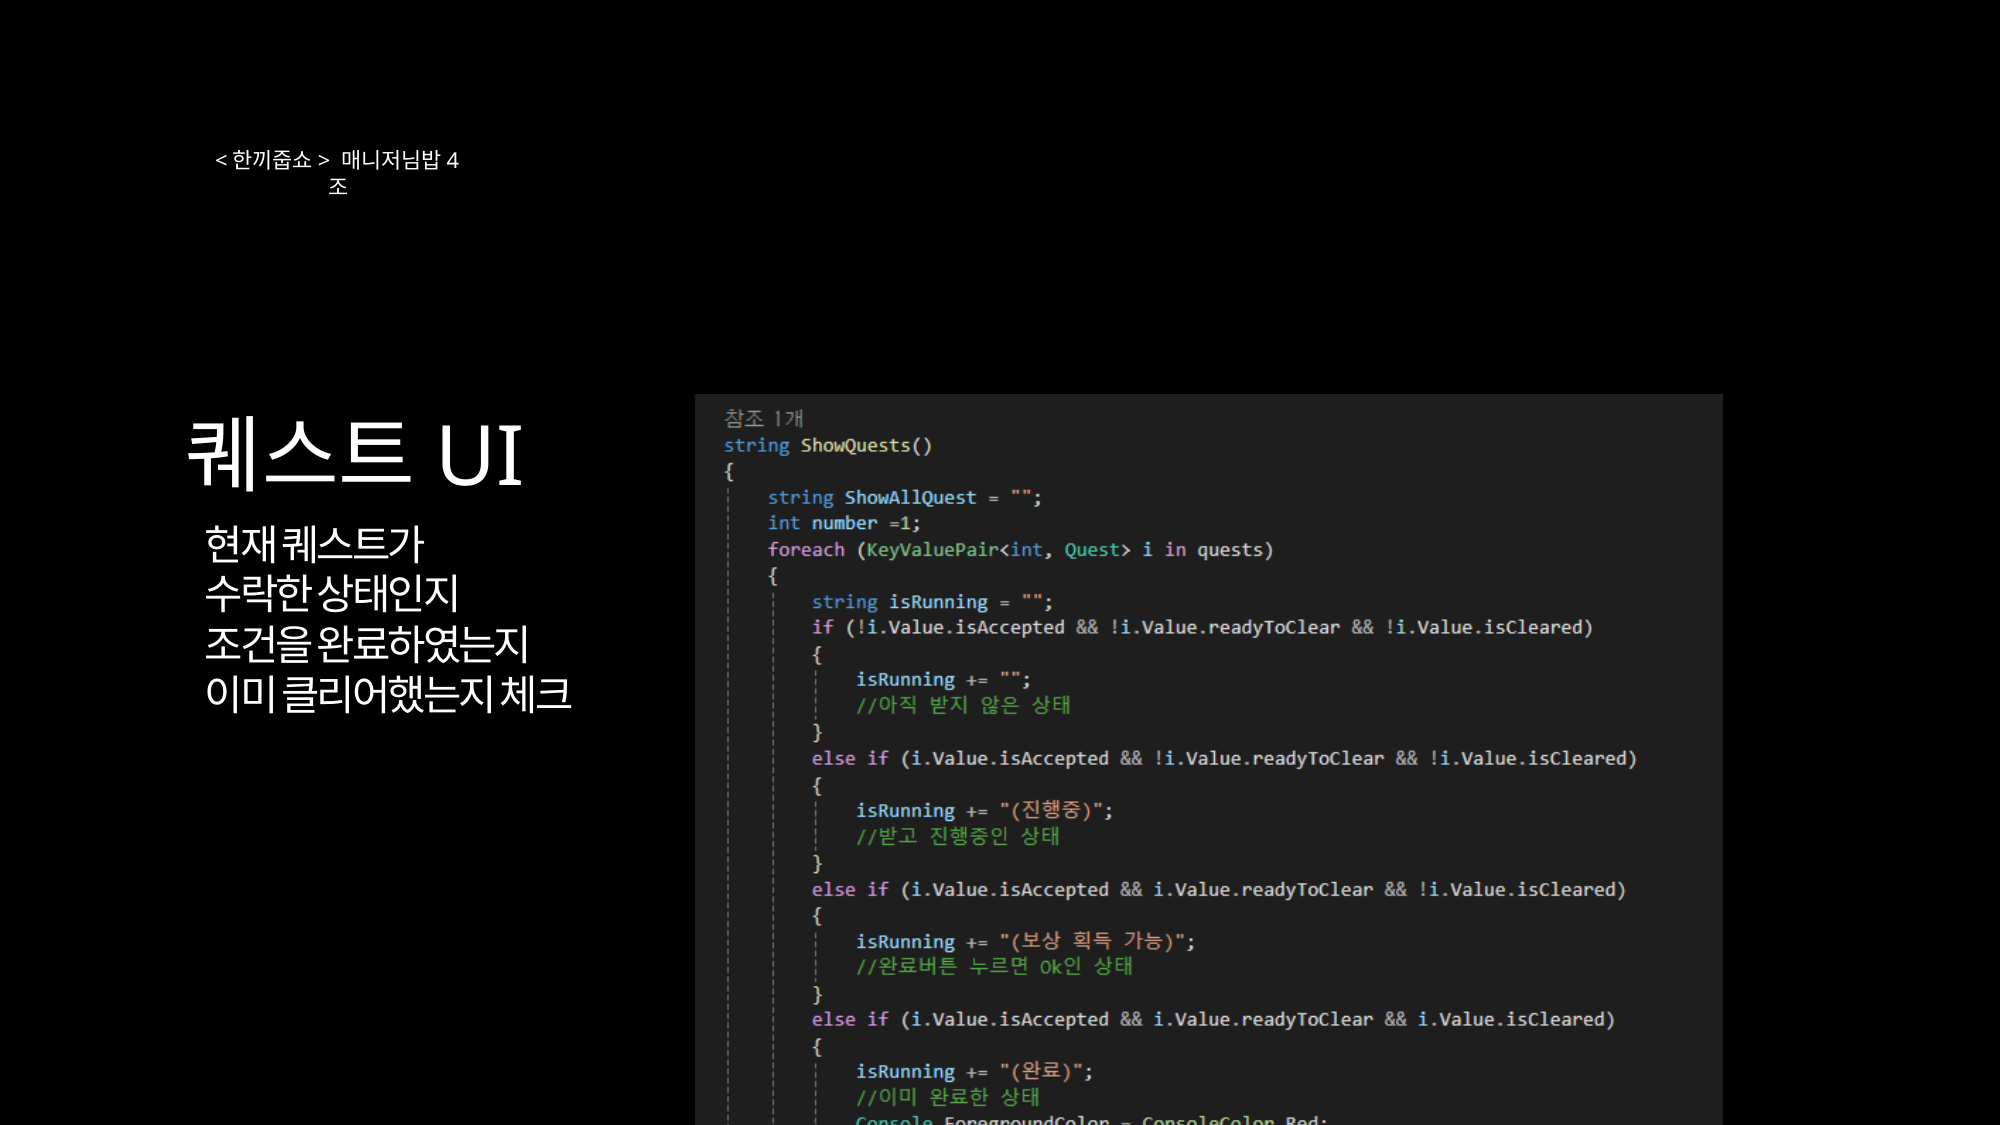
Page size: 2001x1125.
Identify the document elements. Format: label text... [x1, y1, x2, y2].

text_box 현재 퀘스트가 수락한 상태인지 조건을 완료하였는지 이미 클리어했는지 체크 [189, 510, 694, 726]
text_box 퀘스트UI [170, 394, 540, 510]
text_box <한끼줍쇼> 매니저님밥4조 [200, 139, 476, 207]
picture [694, 393, 1723, 1125]
